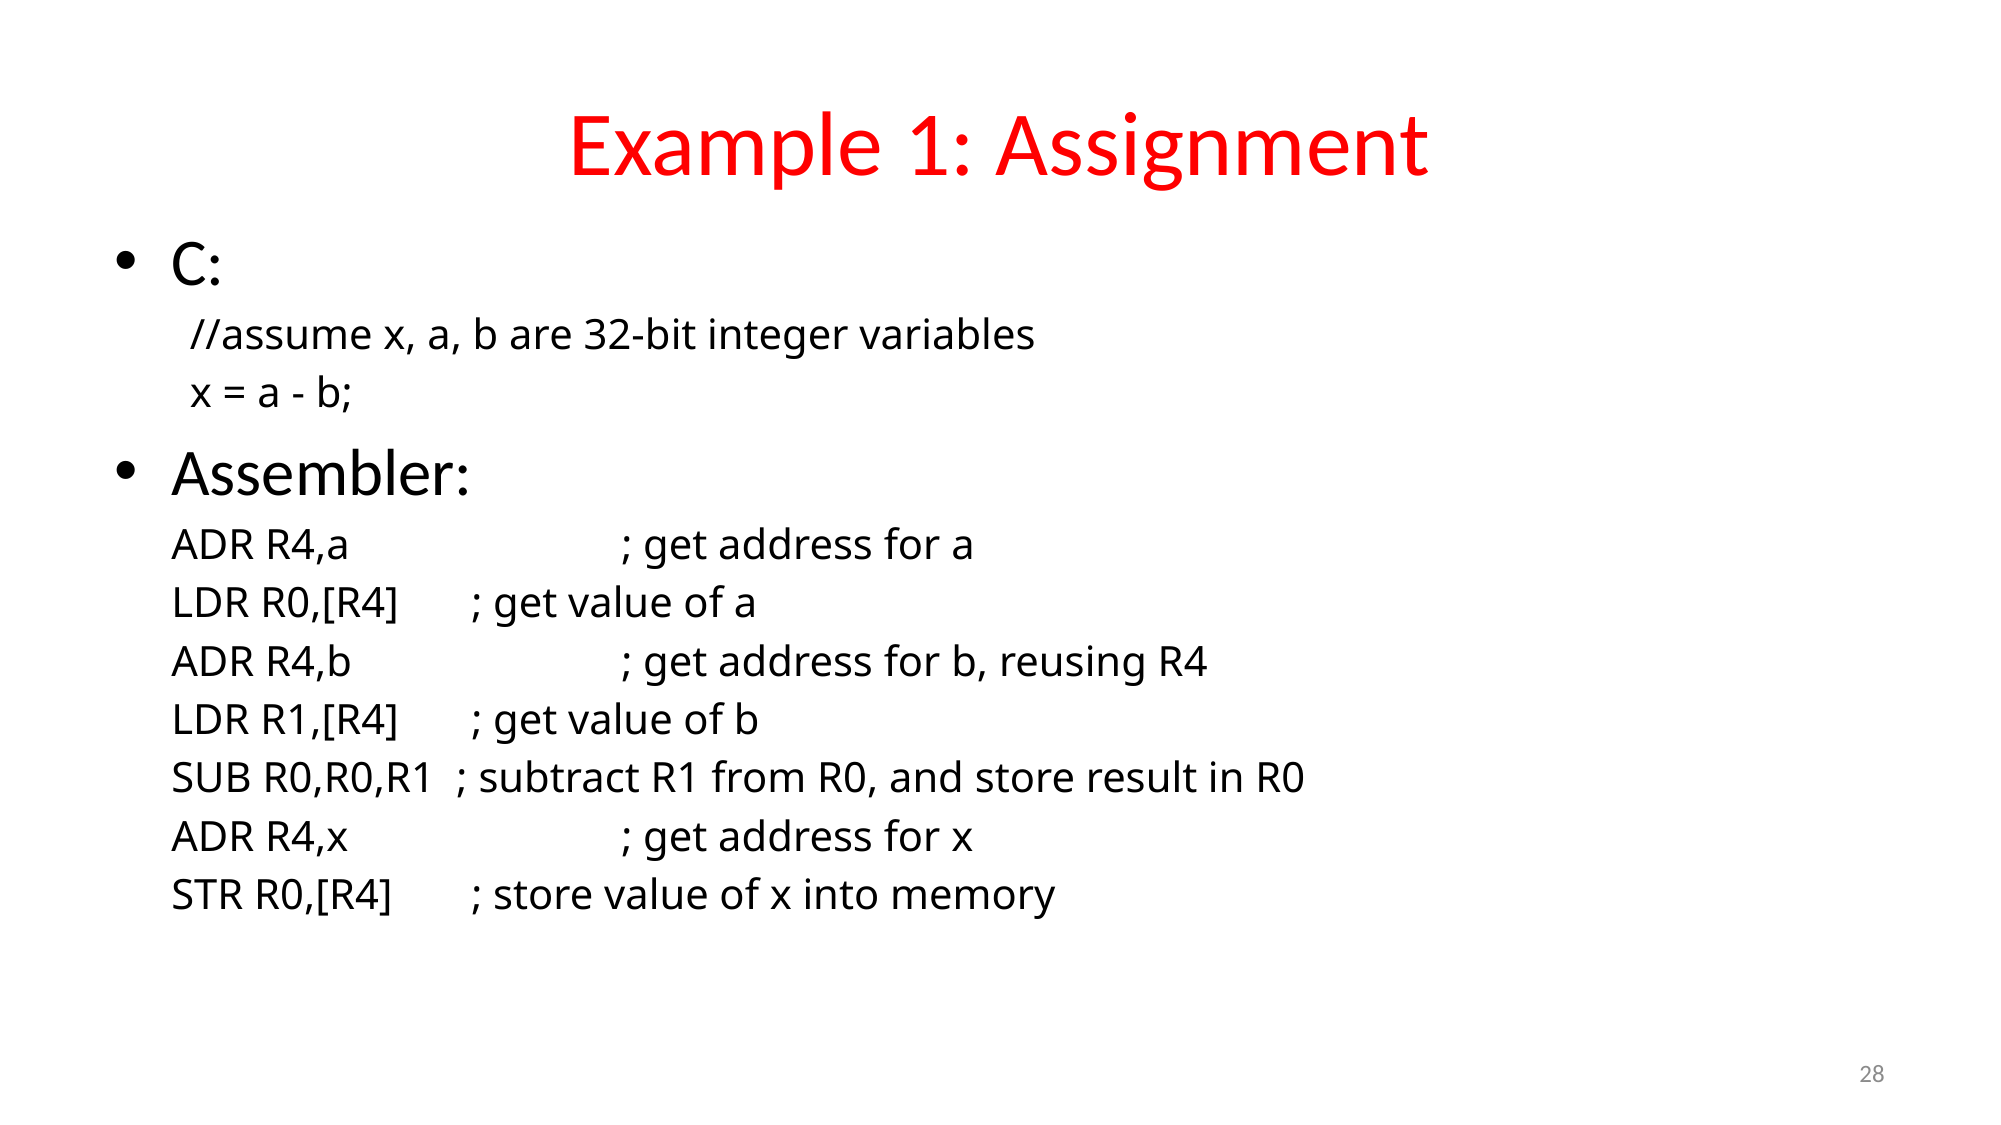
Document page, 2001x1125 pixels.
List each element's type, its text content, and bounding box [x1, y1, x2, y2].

slide_number 28 [1433, 1042, 1900, 1103]
text_box C: //assume x, a, b are 32-bit integer variables x = a - b; Assembler: ADR R4,a ; get address for a LDR R0,[R4] ; get value of a ADR R4,b ; get address for b, reusing R4 LDR R1,[R4] ; get value of b SUB R0,R0,R1 ; subtract R1 from R0, and store result in R0 ADR R4,x ; get address for x STR R0,[R4] ; store value of x into memory [99, 211, 1900, 1070]
title Example 1: Assignment [99, 45, 1900, 211]
